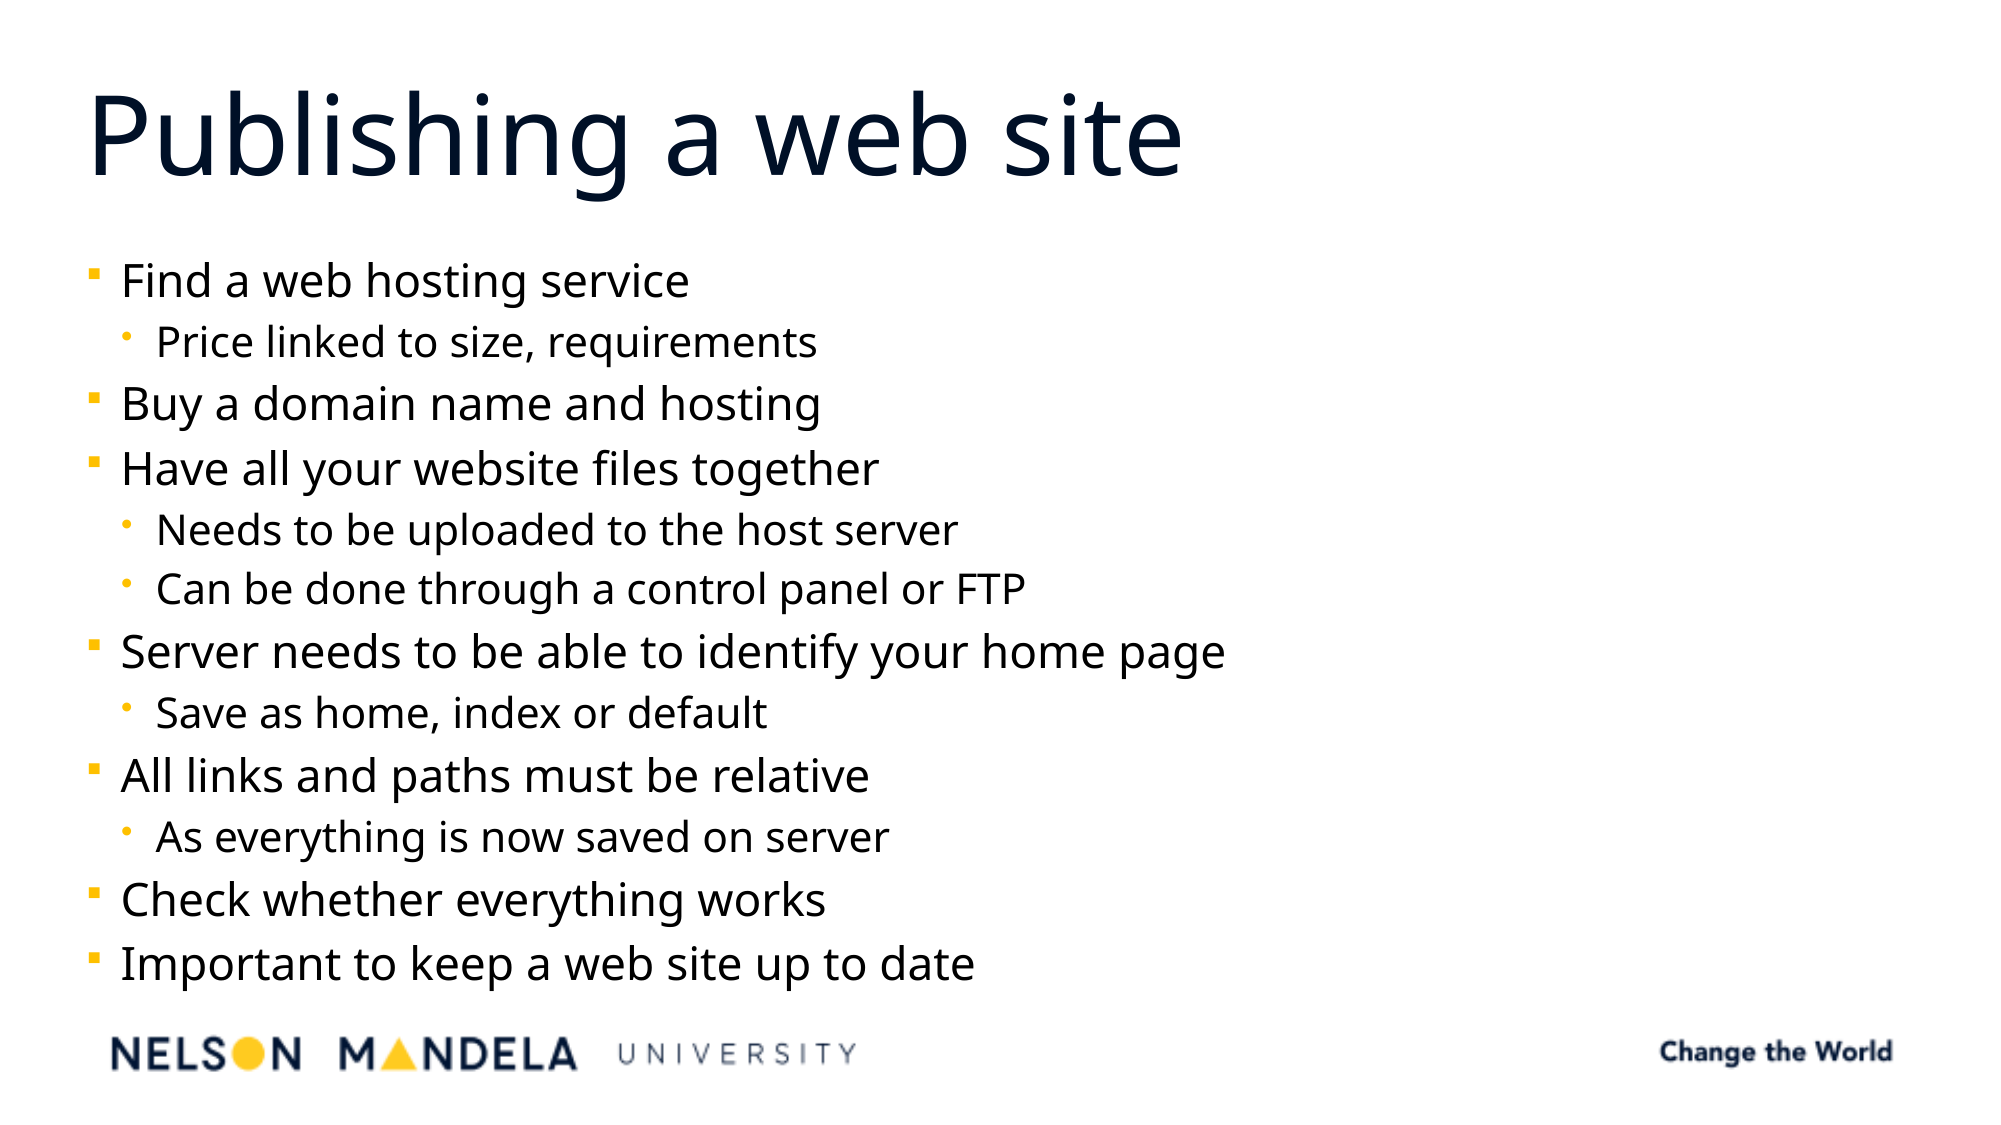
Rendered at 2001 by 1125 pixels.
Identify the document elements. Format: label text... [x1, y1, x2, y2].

list Find a web hosting service Price linked to size, requirements Buy a domain name and hosting Have all your website files together Needs to be uploaded to the host server Can be done through a control panel or FTP Server needs to be able to identify your home page Save as home, index or default All links and paths must be relative As everything is now saved on server Check whether everything works Important to keep a web site up to date [70, 243, 1932, 1005]
title Publishing a web site [70, 66, 1930, 197]
